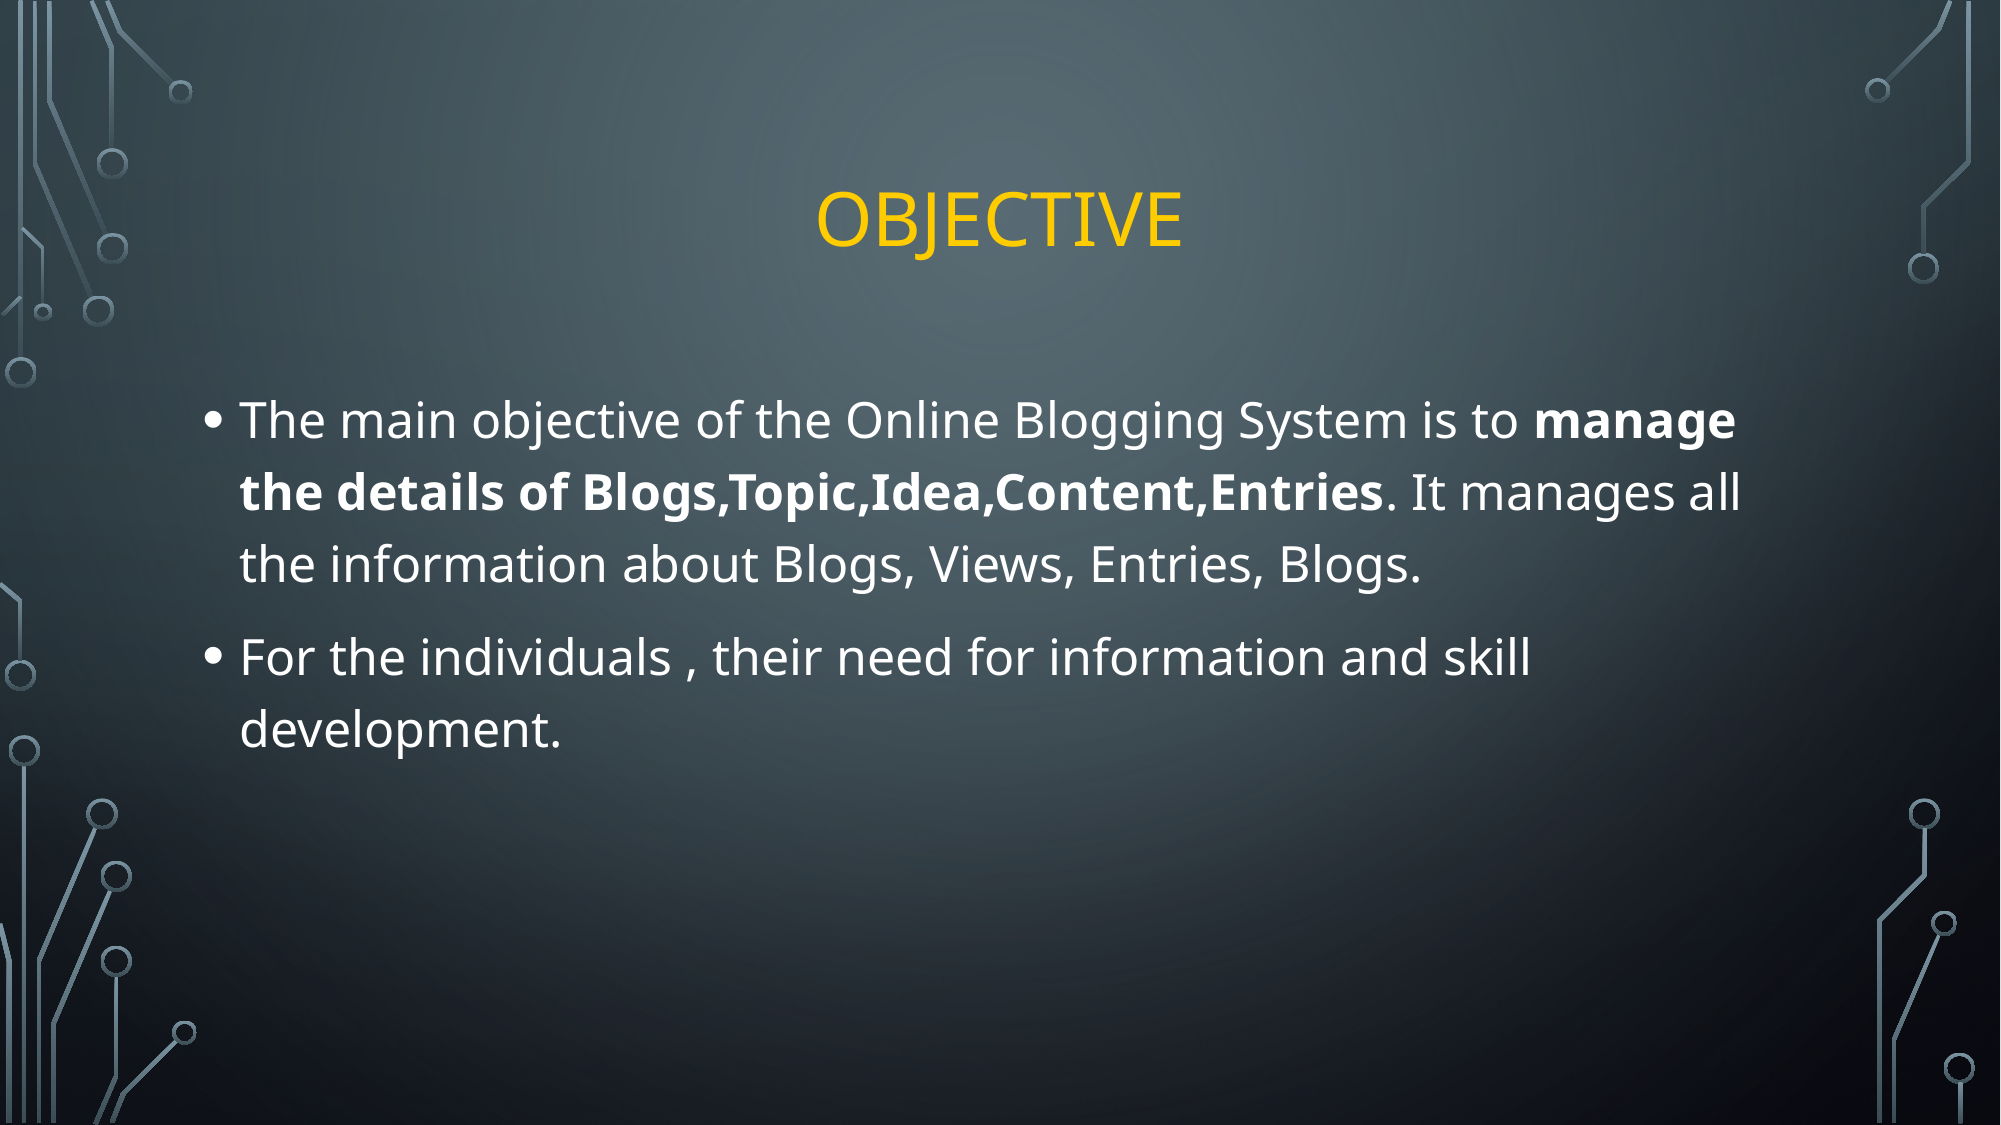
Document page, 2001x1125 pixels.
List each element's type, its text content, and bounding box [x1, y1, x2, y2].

list The main objective of the Online Blogging System is to manage the details of Blogs,Topic,Idea,Content,Entries. It manages all the information about Blogs, Views, Entries, Blogs. For the individuals , their need for information and skill development. [187, 369, 1813, 950]
title Objective [187, 101, 1813, 344]
